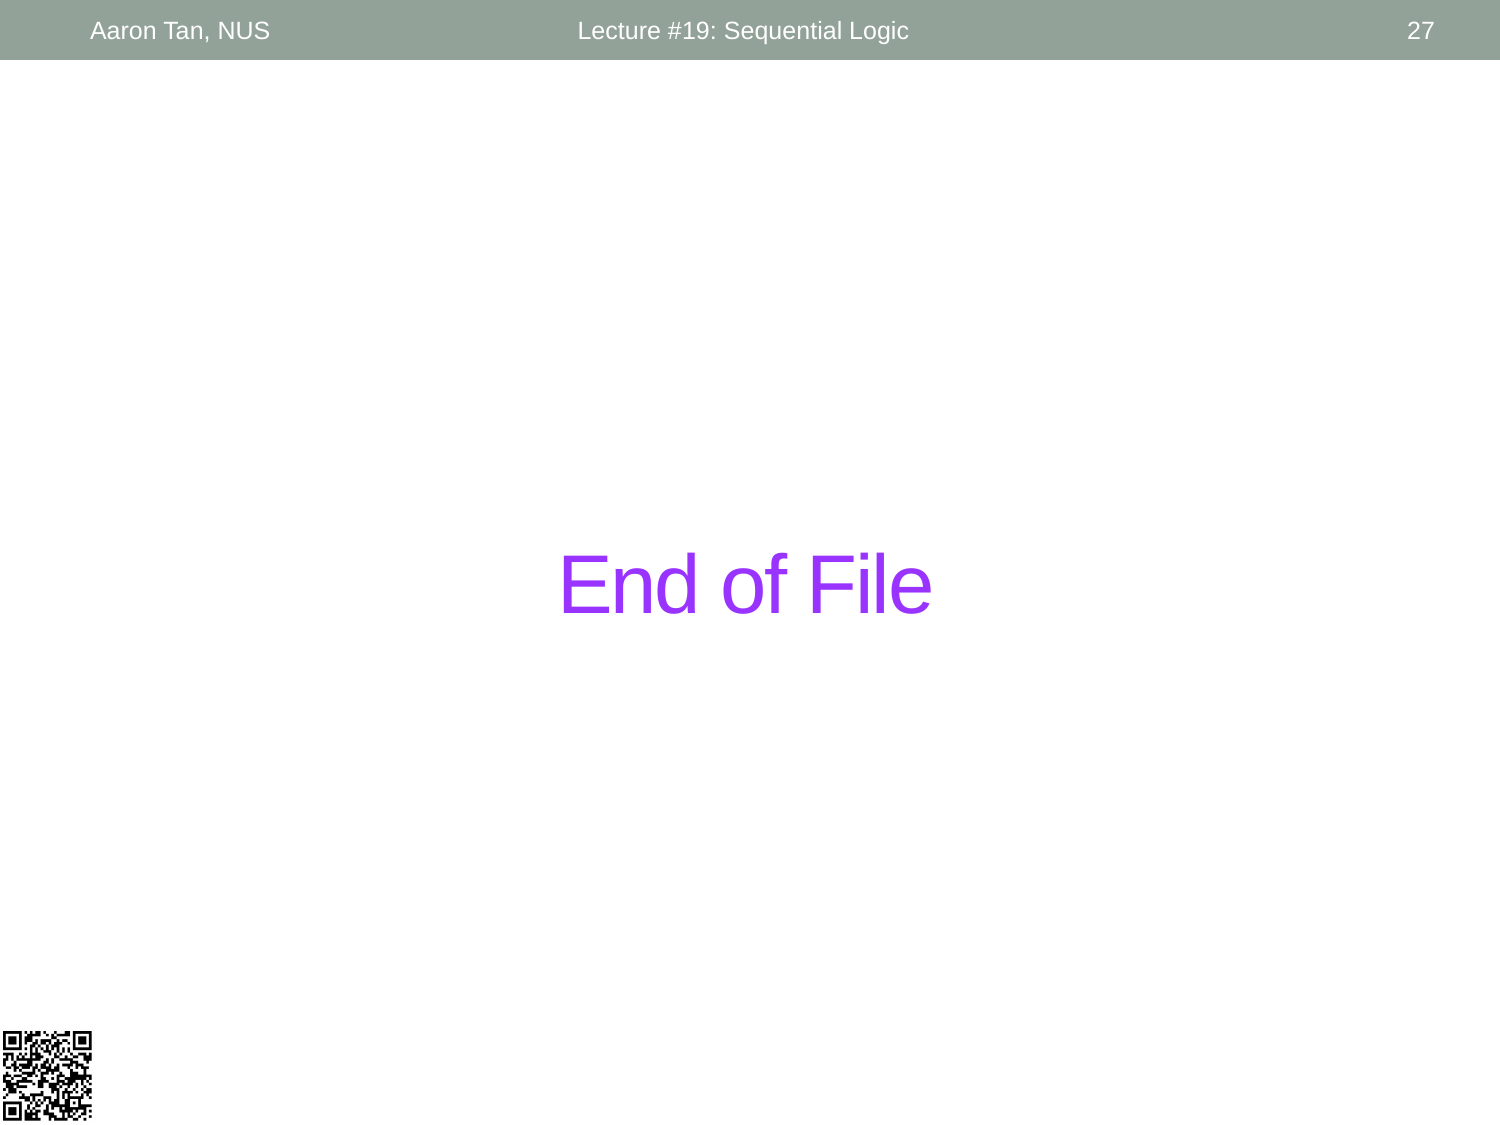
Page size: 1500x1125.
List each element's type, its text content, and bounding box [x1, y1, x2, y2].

picture [0, 1028, 95, 1124]
slide_number 27 [1308, 3, 1450, 57]
slide_number Aaron Tan, NUS [75, 3, 550, 57]
title End of File [192, 486, 1300, 674]
footer Lecture #19: Sequential Logic [562, 3, 1238, 57]
